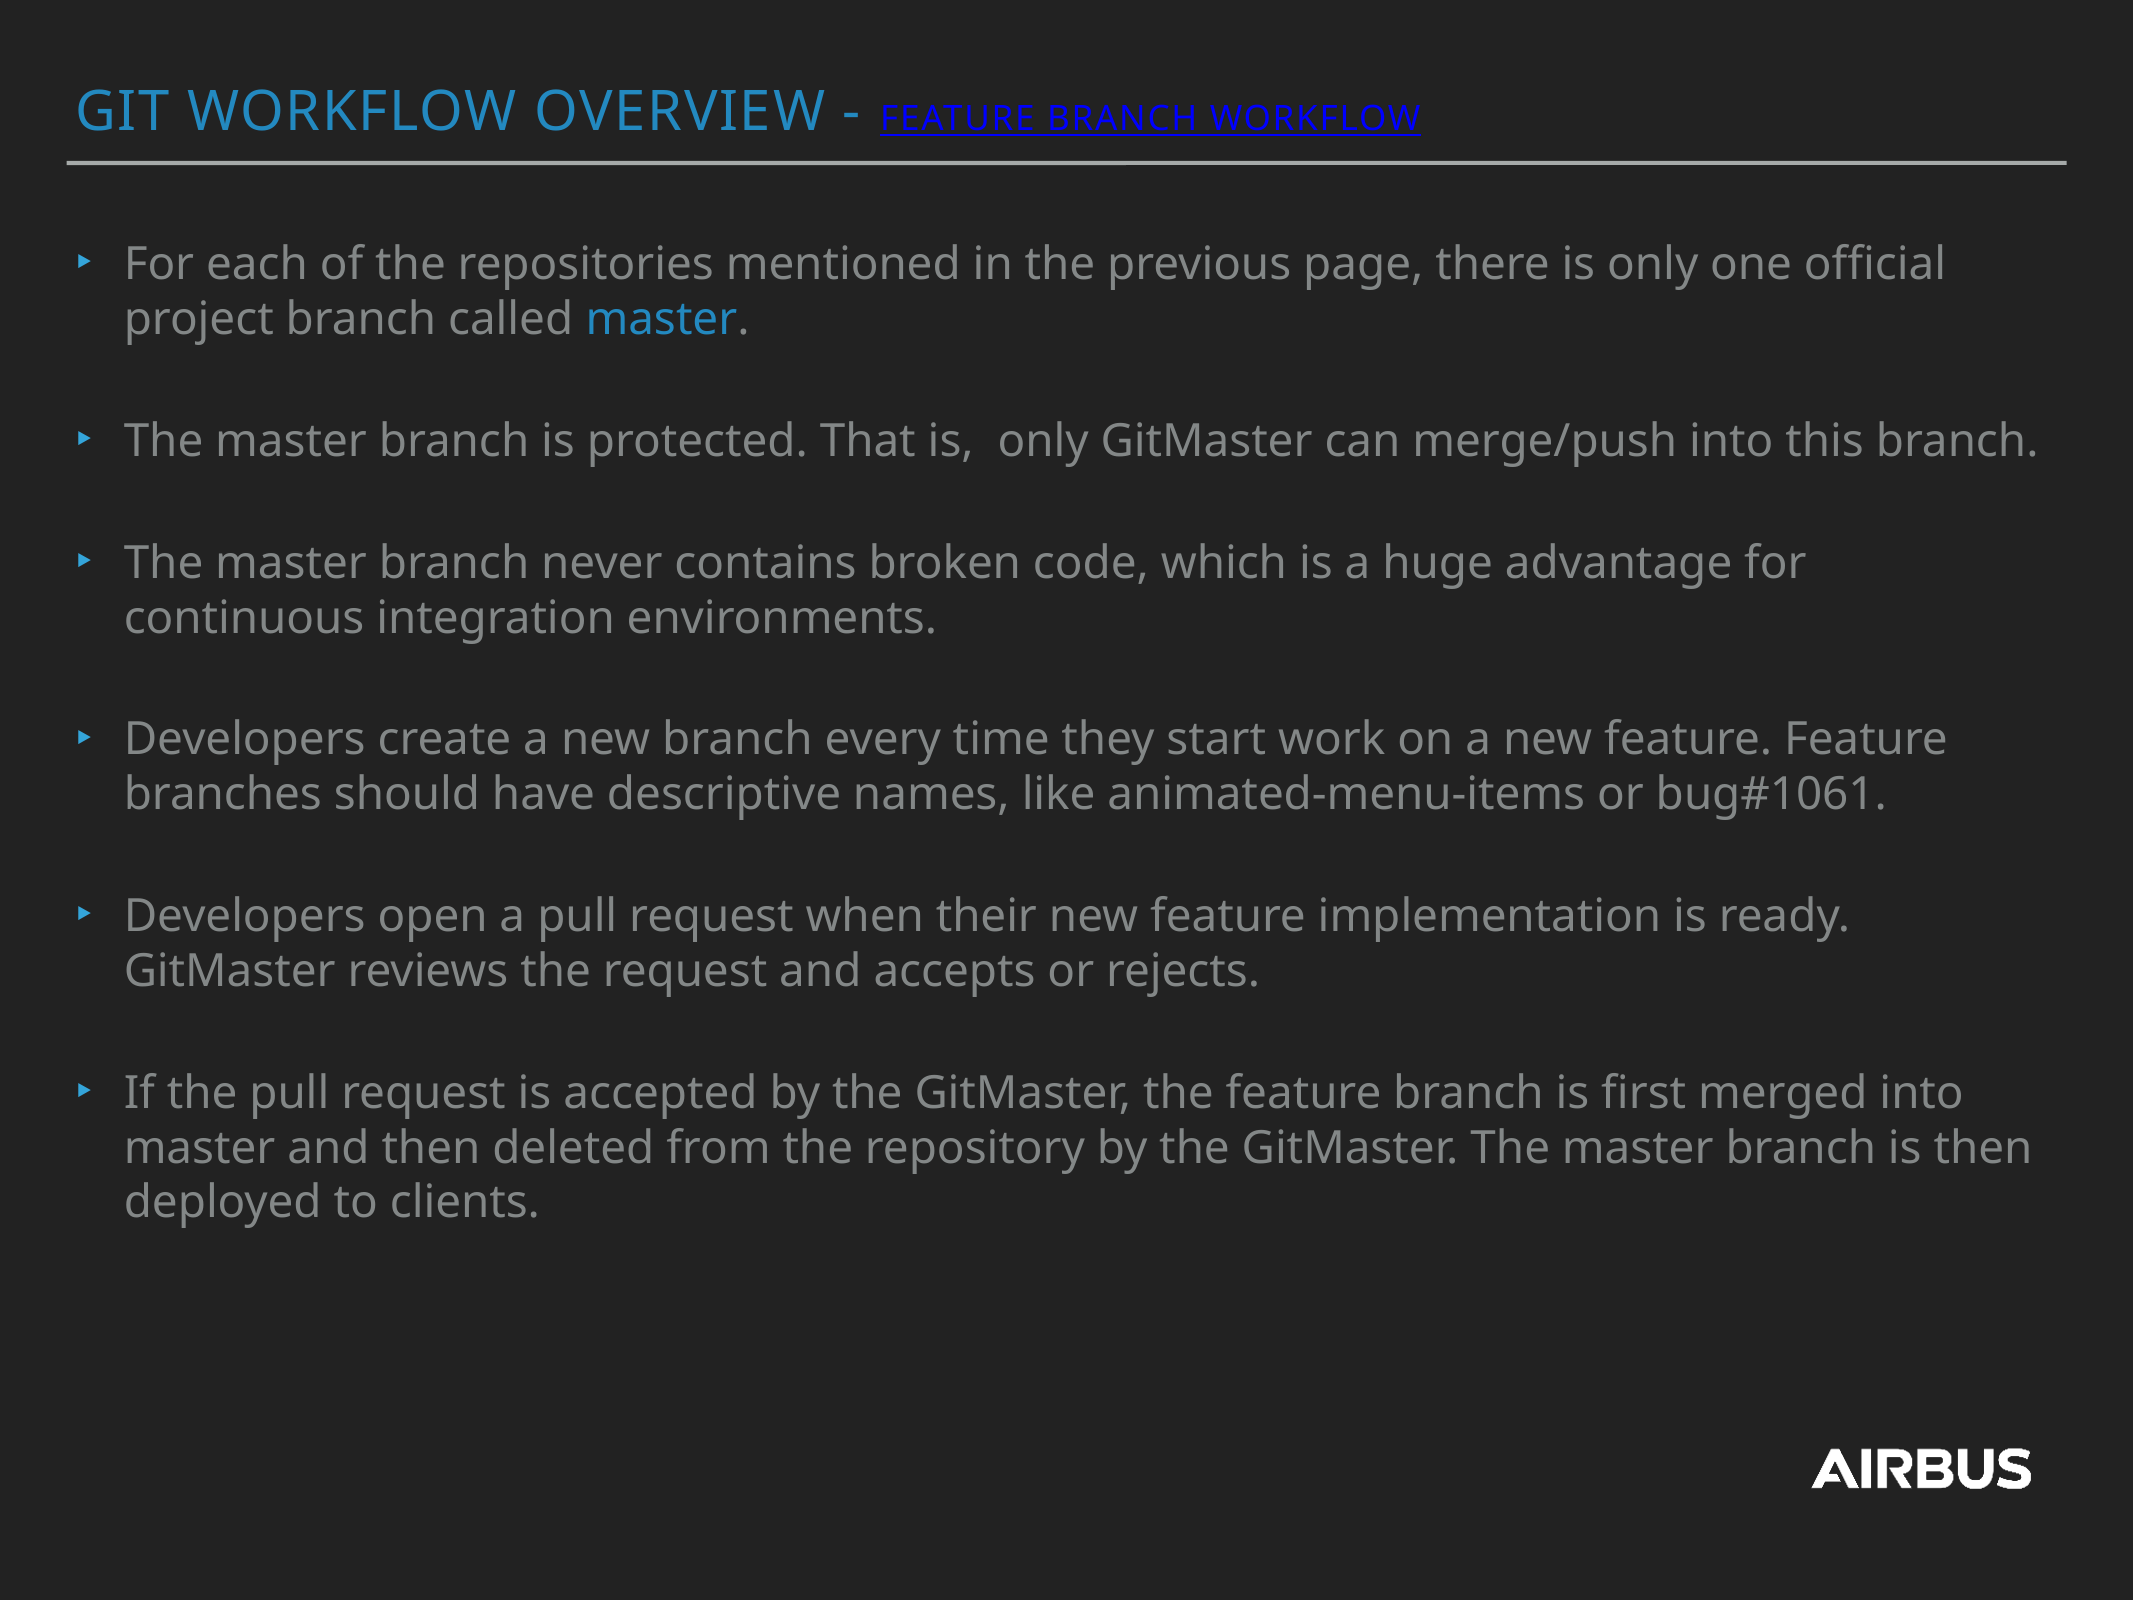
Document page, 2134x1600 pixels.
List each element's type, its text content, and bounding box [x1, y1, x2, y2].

list For each of the repositories mentioned in the previous page, there is only one official project branch called master. The master branch is protected. That is, only GitMaster can merge/push into this branch. The master branch never contains broken code, which is a huge advantage for continuous integration environments. Developers create a new branch every time they start work on a new feature. Feature branches should have descriptive names, like animated-menu-items or bug#1061. Developers open a pull request when their new feature implementation is ready. GitMaster reviews the request and accepts or rejects. If the pull request is accepted by the GitMaster, the feature branch is first merged into master and then deleted from the repository by the GitMaster. The master branch is then deployed to clients. [66, 225, 2068, 1375]
list Git workflow overview - Feature Branch Workflow [66, 68, 1901, 151]
picture [1804, 1433, 2042, 1494]
